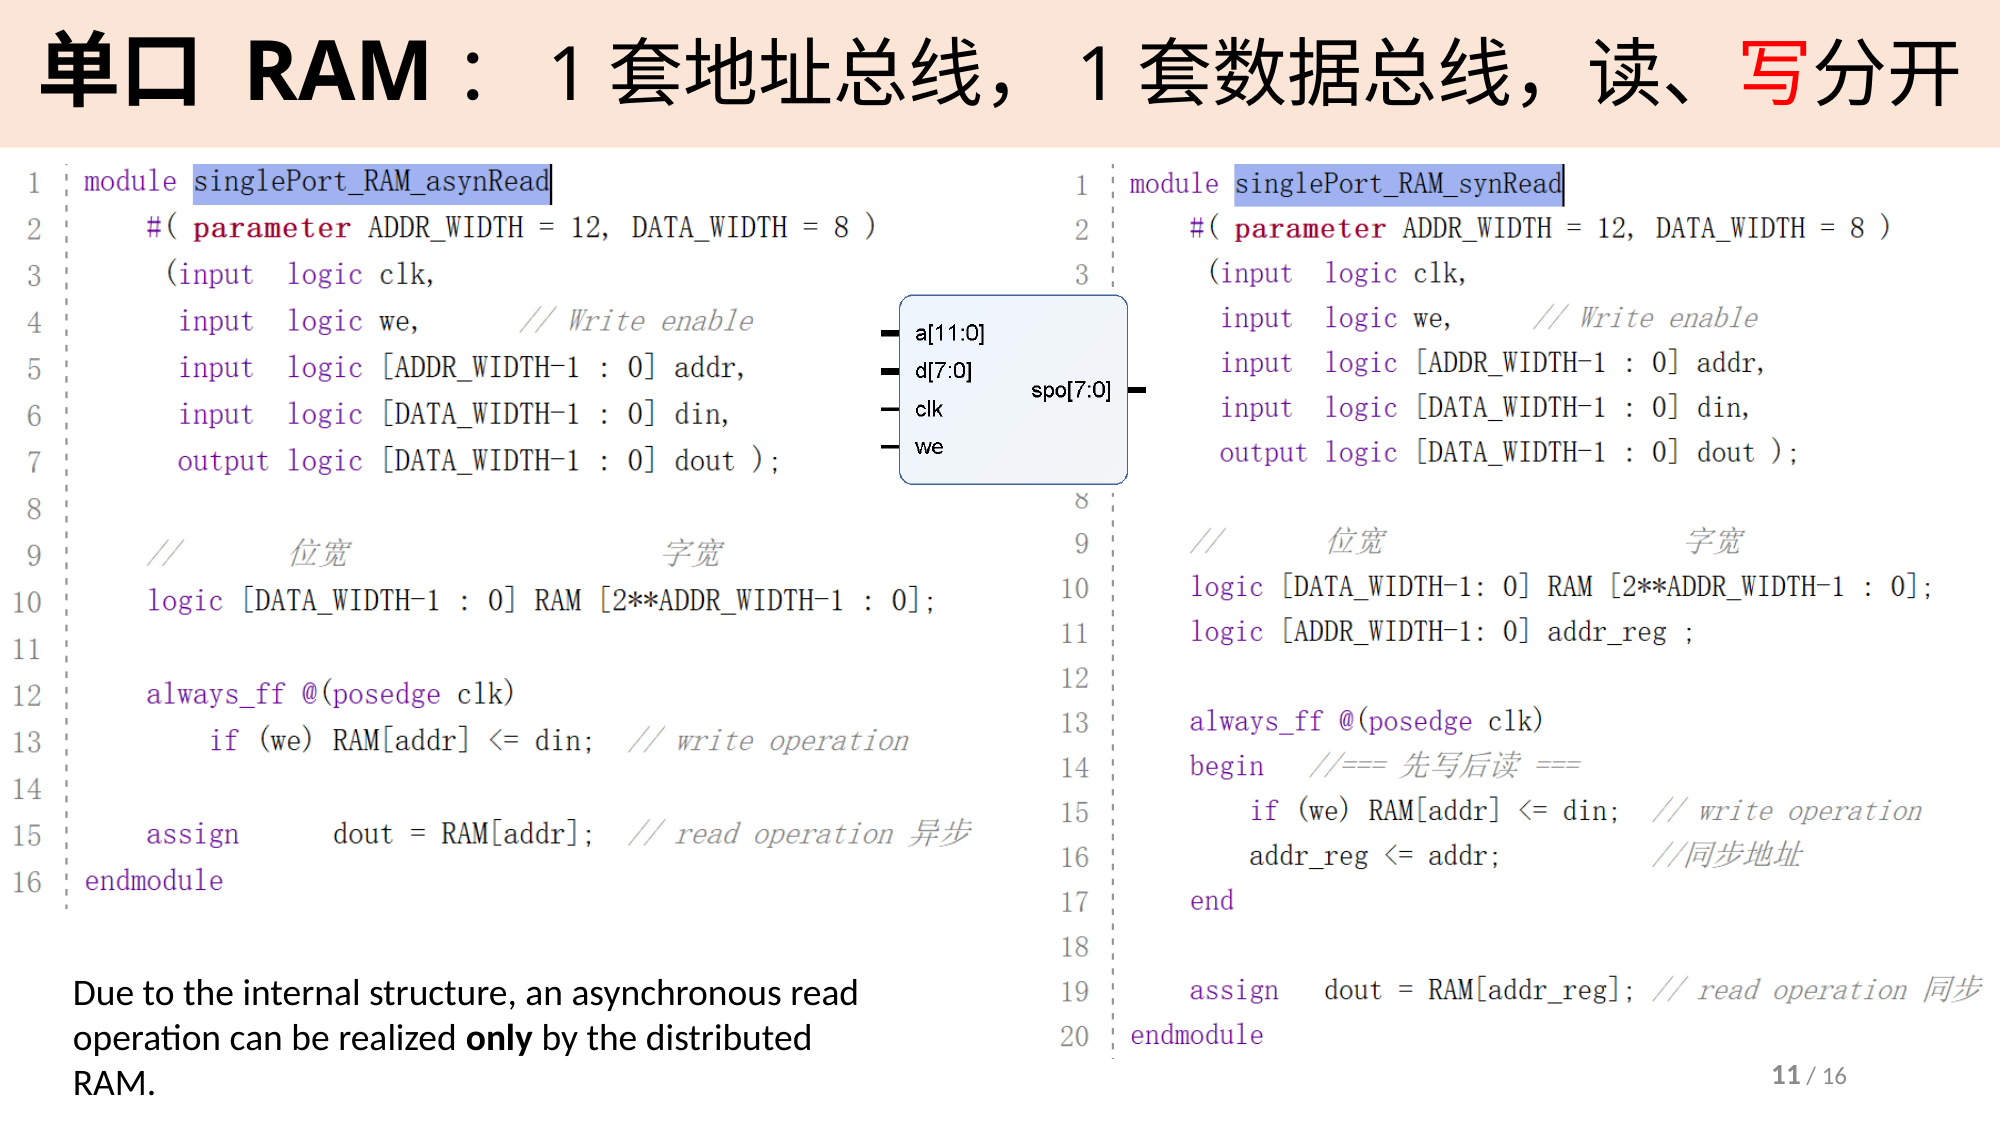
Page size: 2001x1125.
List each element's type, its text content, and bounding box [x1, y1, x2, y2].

text_box Due to the internal structure, an asynchronous read operation can be realized only by the distributed RAM. [58, 960, 916, 1110]
slide_number 11 / 16 [1412, 1059, 1863, 1103]
title 单口 RAM：1套地址总线，1套数据总线，读、写分开 [0, 0, 2000, 148]
picture [0, 164, 1996, 1059]
